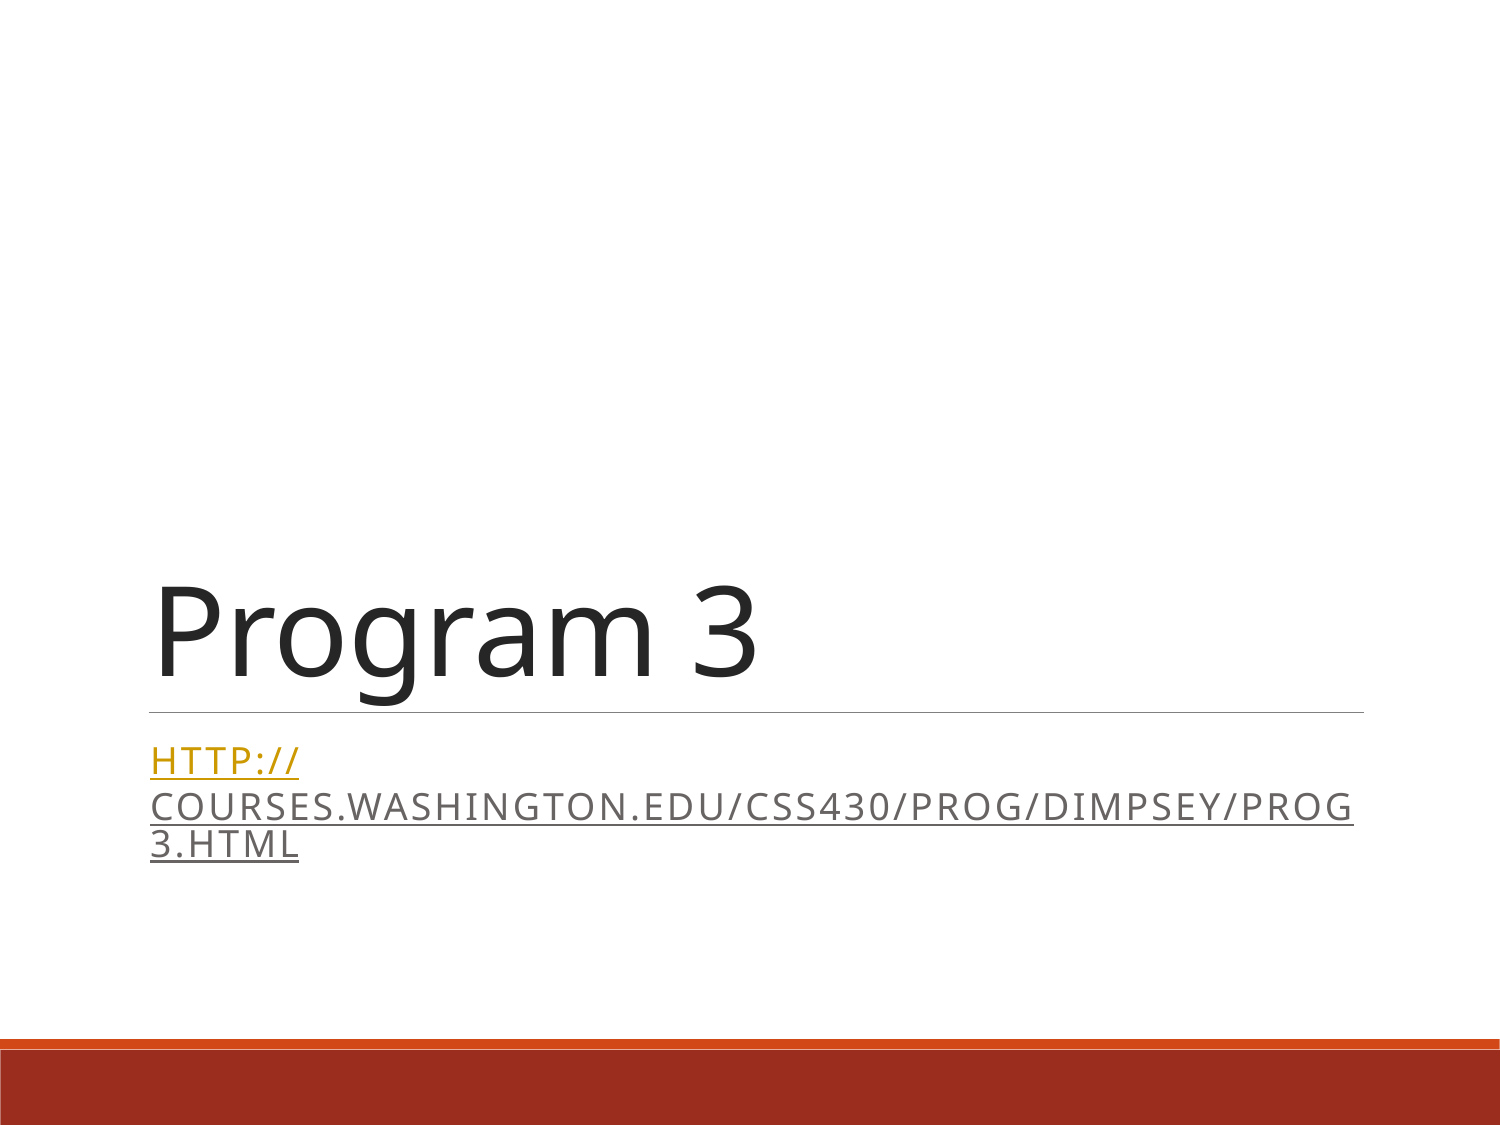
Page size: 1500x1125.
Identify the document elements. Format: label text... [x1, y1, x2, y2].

title Program 3 [135, 124, 1373, 710]
list http://courses.washington.edu/css430/prog/dimpsey/prog3.html [135, 730, 1373, 918]
